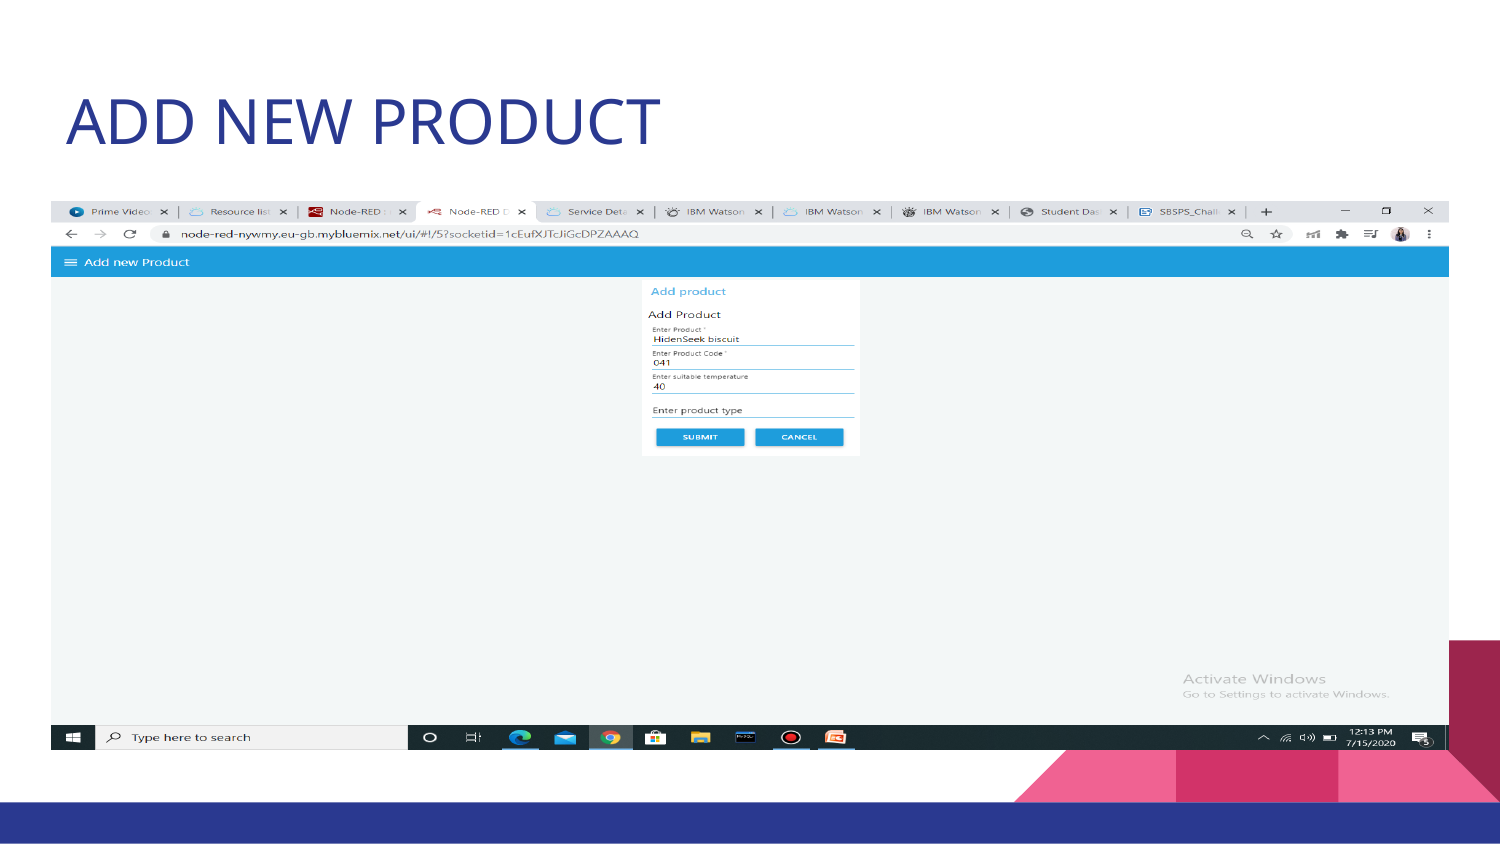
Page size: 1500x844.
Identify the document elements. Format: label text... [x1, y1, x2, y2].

title ADD NEW PRODUCT [51, 67, 1449, 167]
picture [50, 201, 1450, 750]
